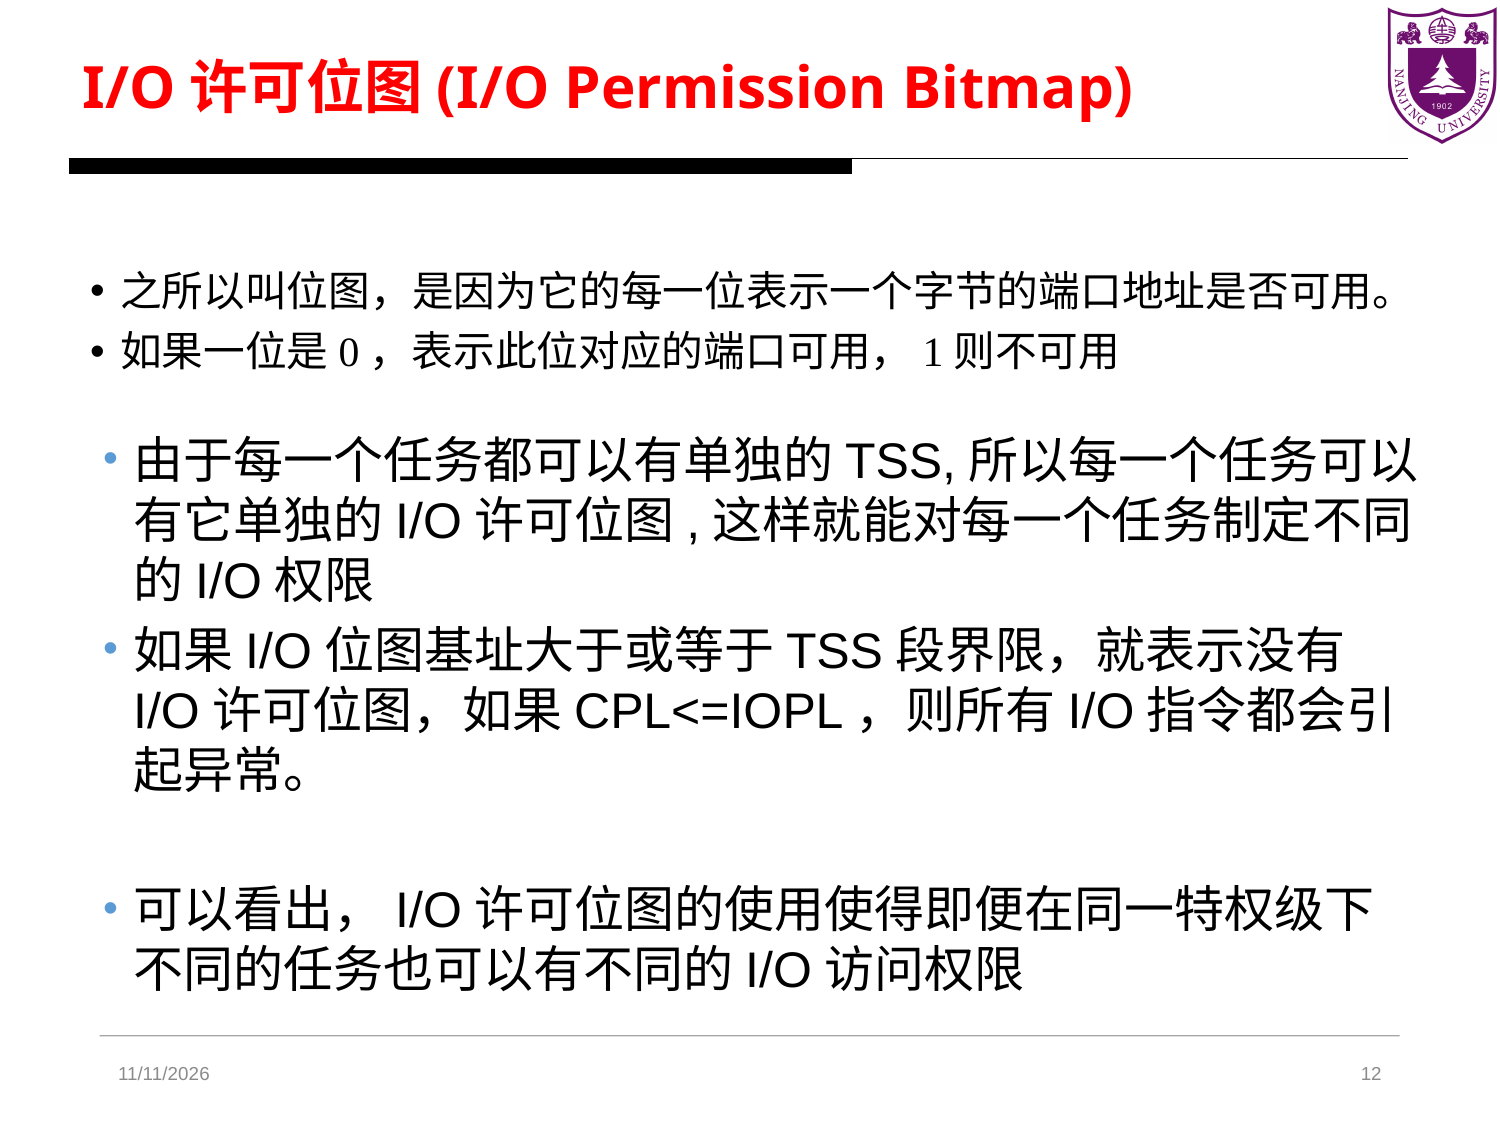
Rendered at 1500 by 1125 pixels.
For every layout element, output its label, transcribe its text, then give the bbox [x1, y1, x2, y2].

list 之所以叫位图，是因为它的每一位表示一个字节的端口地址是否可用。 如果一位是0，表示此位对应的端口可用，1则不可用 [75, 262, 1425, 537]
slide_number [103, 1042, 441, 1103]
text_box 由于每一个任务都可以有单独的TSS,所以每一个任务可以有它单独的I/O许可位图,这样就能对每一个任务制定不同的I/O权限 如果I/O位图基址大于或等于TSS段界限，就表示没有I/O许可位图，如果CPL<=IOPL，则所有I/O指令都会引起异常。 可以看出，I/O许可位图的使用使得即便在同一特权级下不同的任务也可以有不同的I/O访问权限 [88, 420, 1439, 966]
title I/O许可位图(I/O Permission Bitmap) [67, 19, 1394, 161]
slide_number 12 [1059, 1042, 1397, 1103]
